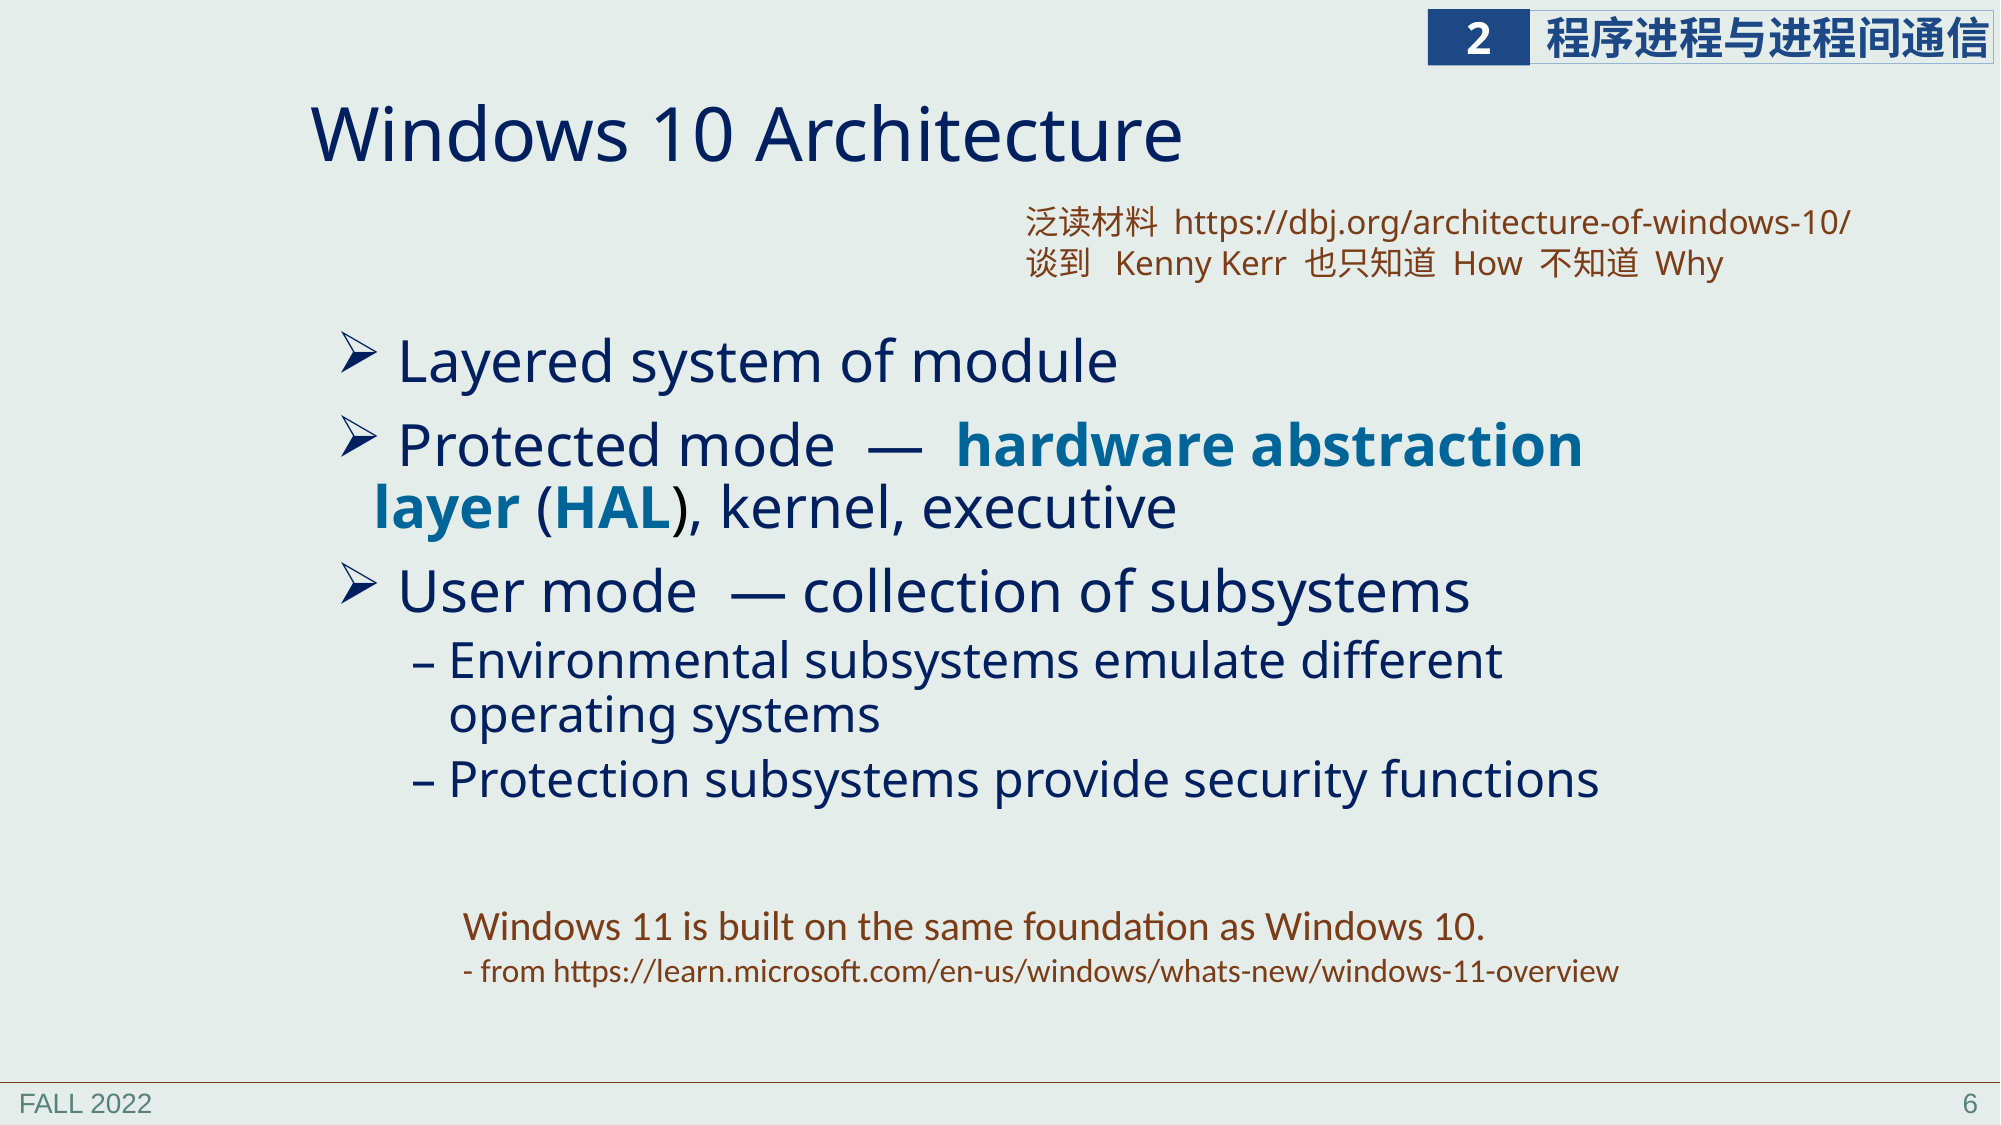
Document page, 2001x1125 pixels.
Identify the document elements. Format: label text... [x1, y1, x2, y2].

text_box 泛读材料 https://dbj.org/architecture-of-windows-10/ 谈到 Kenny Kerr 也只知道 How 不知道 Why [1010, 194, 1922, 289]
list Layered system of module Protected mode — hardware abstraction layer (HAL), kernel, executive User mode — collection of subsystems Environmental subsystems emulate different operating systems Protection subsystems provide security functions [324, 326, 1649, 935]
text_box Windows 11 is built on the same foundation as Windows 10. - from https://learn.microsoft.com/en-us/windows/whats-new/windows-11-overview [448, 891, 1741, 997]
title Windows 10 Architecture [298, 90, 1390, 185]
